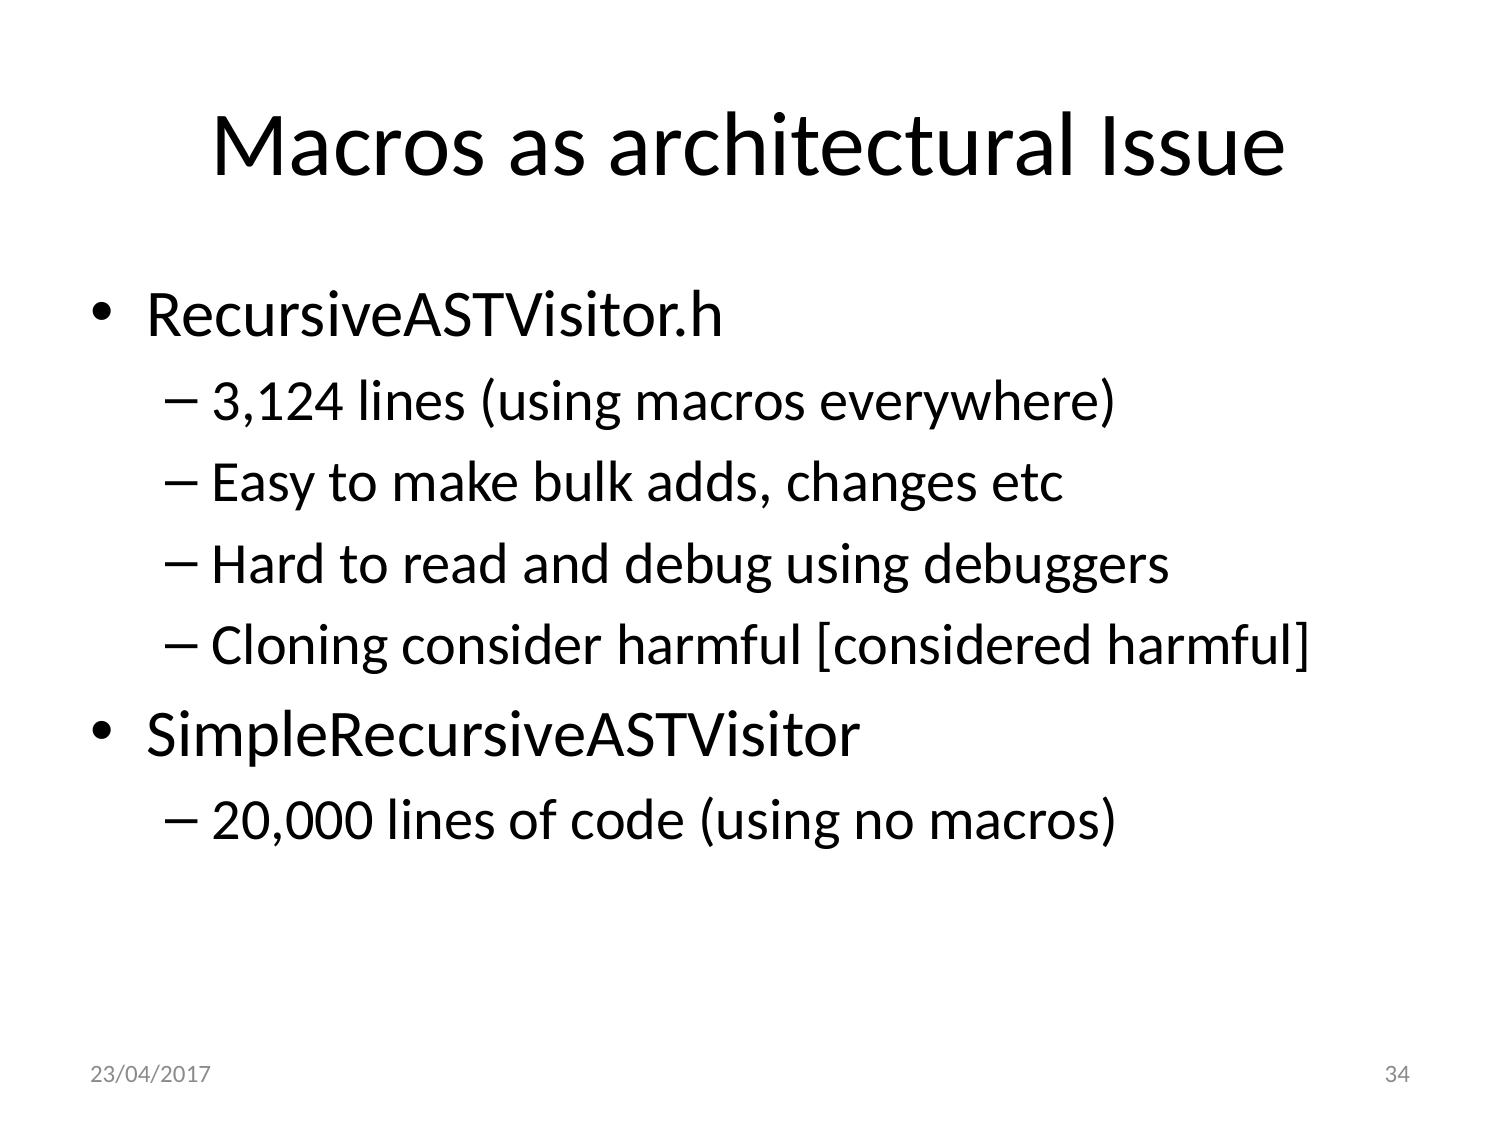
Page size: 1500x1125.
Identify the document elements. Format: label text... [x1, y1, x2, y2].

list RecursiveASTVisitor.h 3,124 lines (using macros everywhere) Easy to make bulk adds, changes etc Hard to read and debug using debuggers Cloning consider harmful [considered harmful] SimpleRecursiveASTVisitor 20,000 lines of code (using no macros) [75, 262, 1425, 1005]
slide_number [75, 1042, 425, 1103]
title Macros as architectural Issue [75, 45, 1425, 233]
slide_number 34 [1074, 1042, 1425, 1103]
